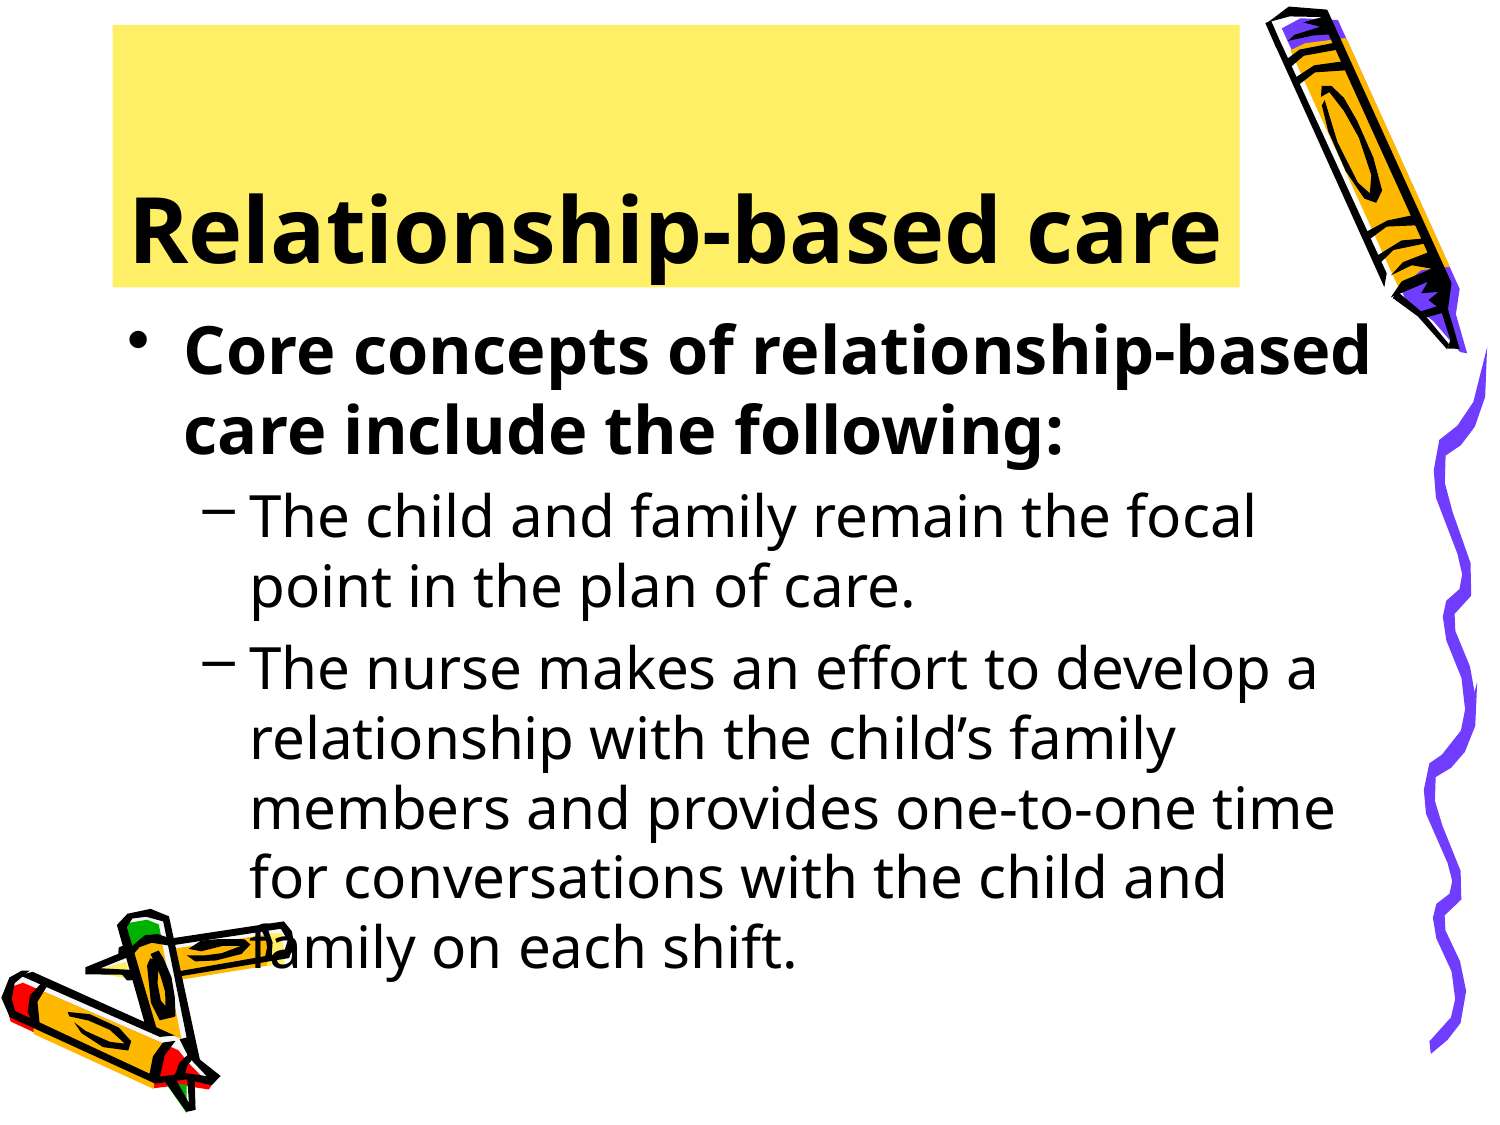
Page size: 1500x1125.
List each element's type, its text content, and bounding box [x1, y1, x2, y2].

title Relationship-based care [112, 24, 1240, 288]
list Core concepts of relationship-based care include the following: The child and family remain the focal point in the plan of care. The nurse makes an effort to develop a relationship with the child’s family members and provides one-to-one time for conversations with the child and family on each shift. [112, 299, 1426, 988]
